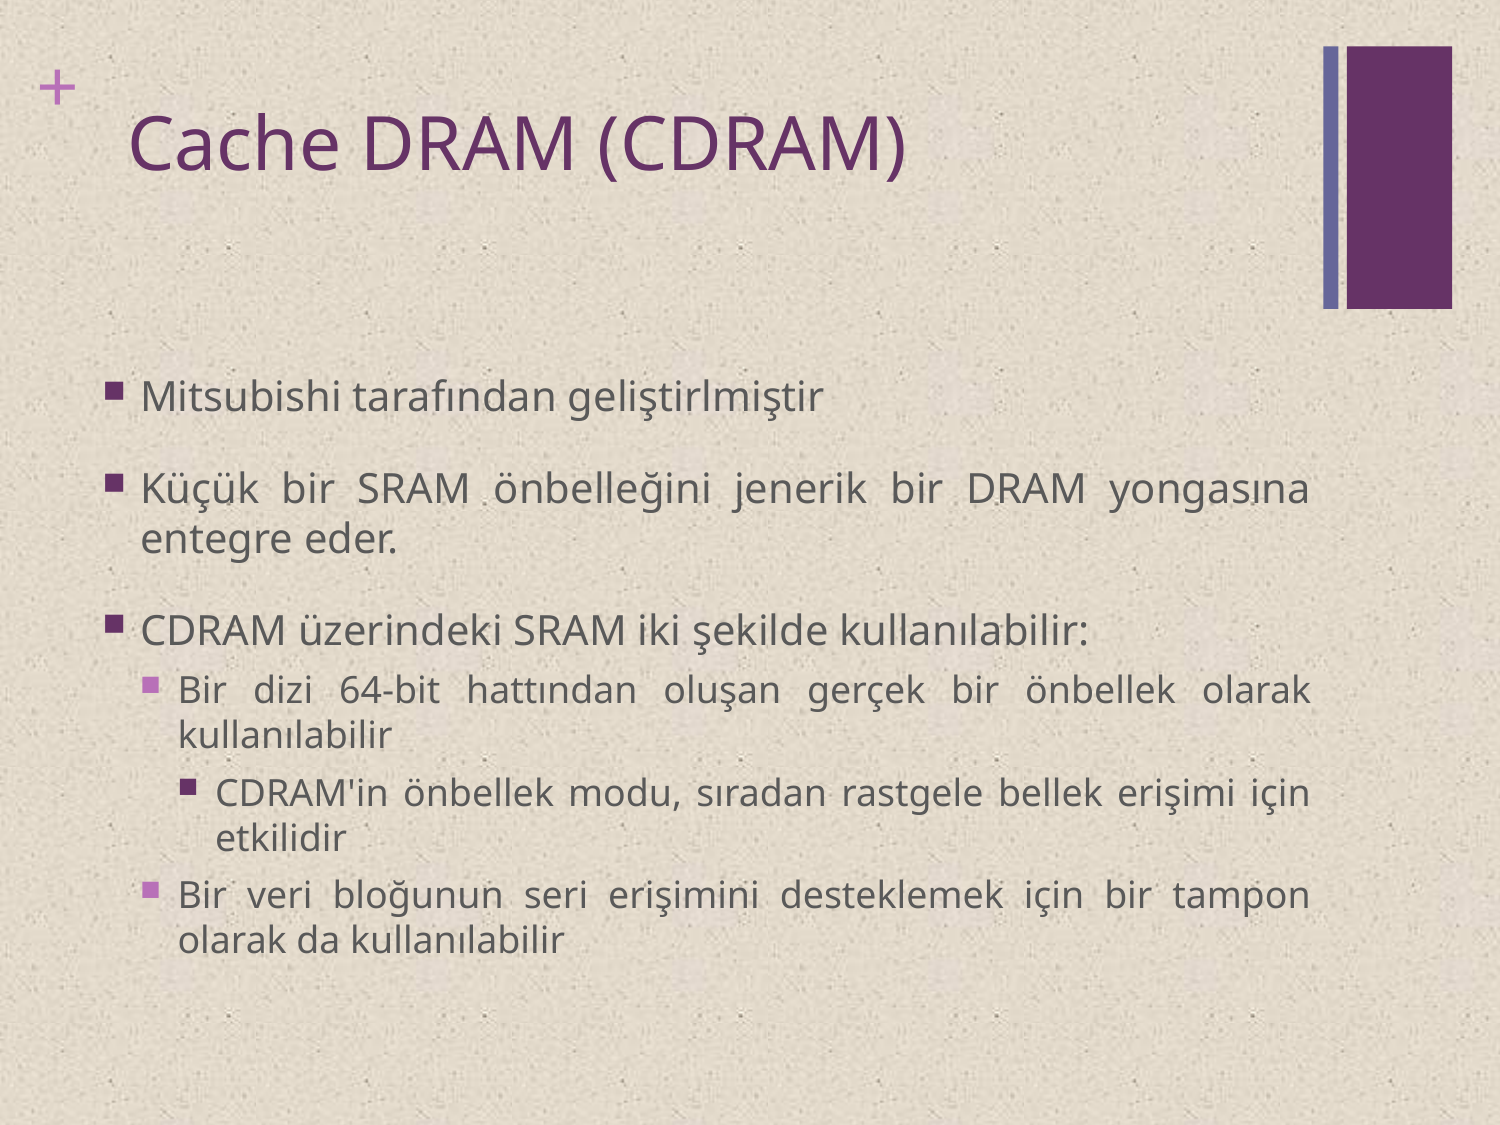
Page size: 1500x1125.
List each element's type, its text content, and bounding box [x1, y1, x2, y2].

picture [0, 0, 1500, 1125]
list Mitsubishi tarafından geliştirlmiştir Küçük bir SRAM önbelleğini jenerik bir DRAM yongasına entegre eder. CDRAM üzerindeki SRAM iki şekilde kullanılabilir: Bir dizi 64-bit hattından oluşan gerçek bir önbellek olarak kullanılabilir CDRAM'in önbellek modu, sıradan rastgele bellek erişimi için etkilidir Bir veri bloğunun seri erişimini desteklemek için bir tampon olarak da kullanılabilir [87, 362, 1328, 1043]
title Cache DRAM (CDRAM) [112, 87, 1353, 271]
